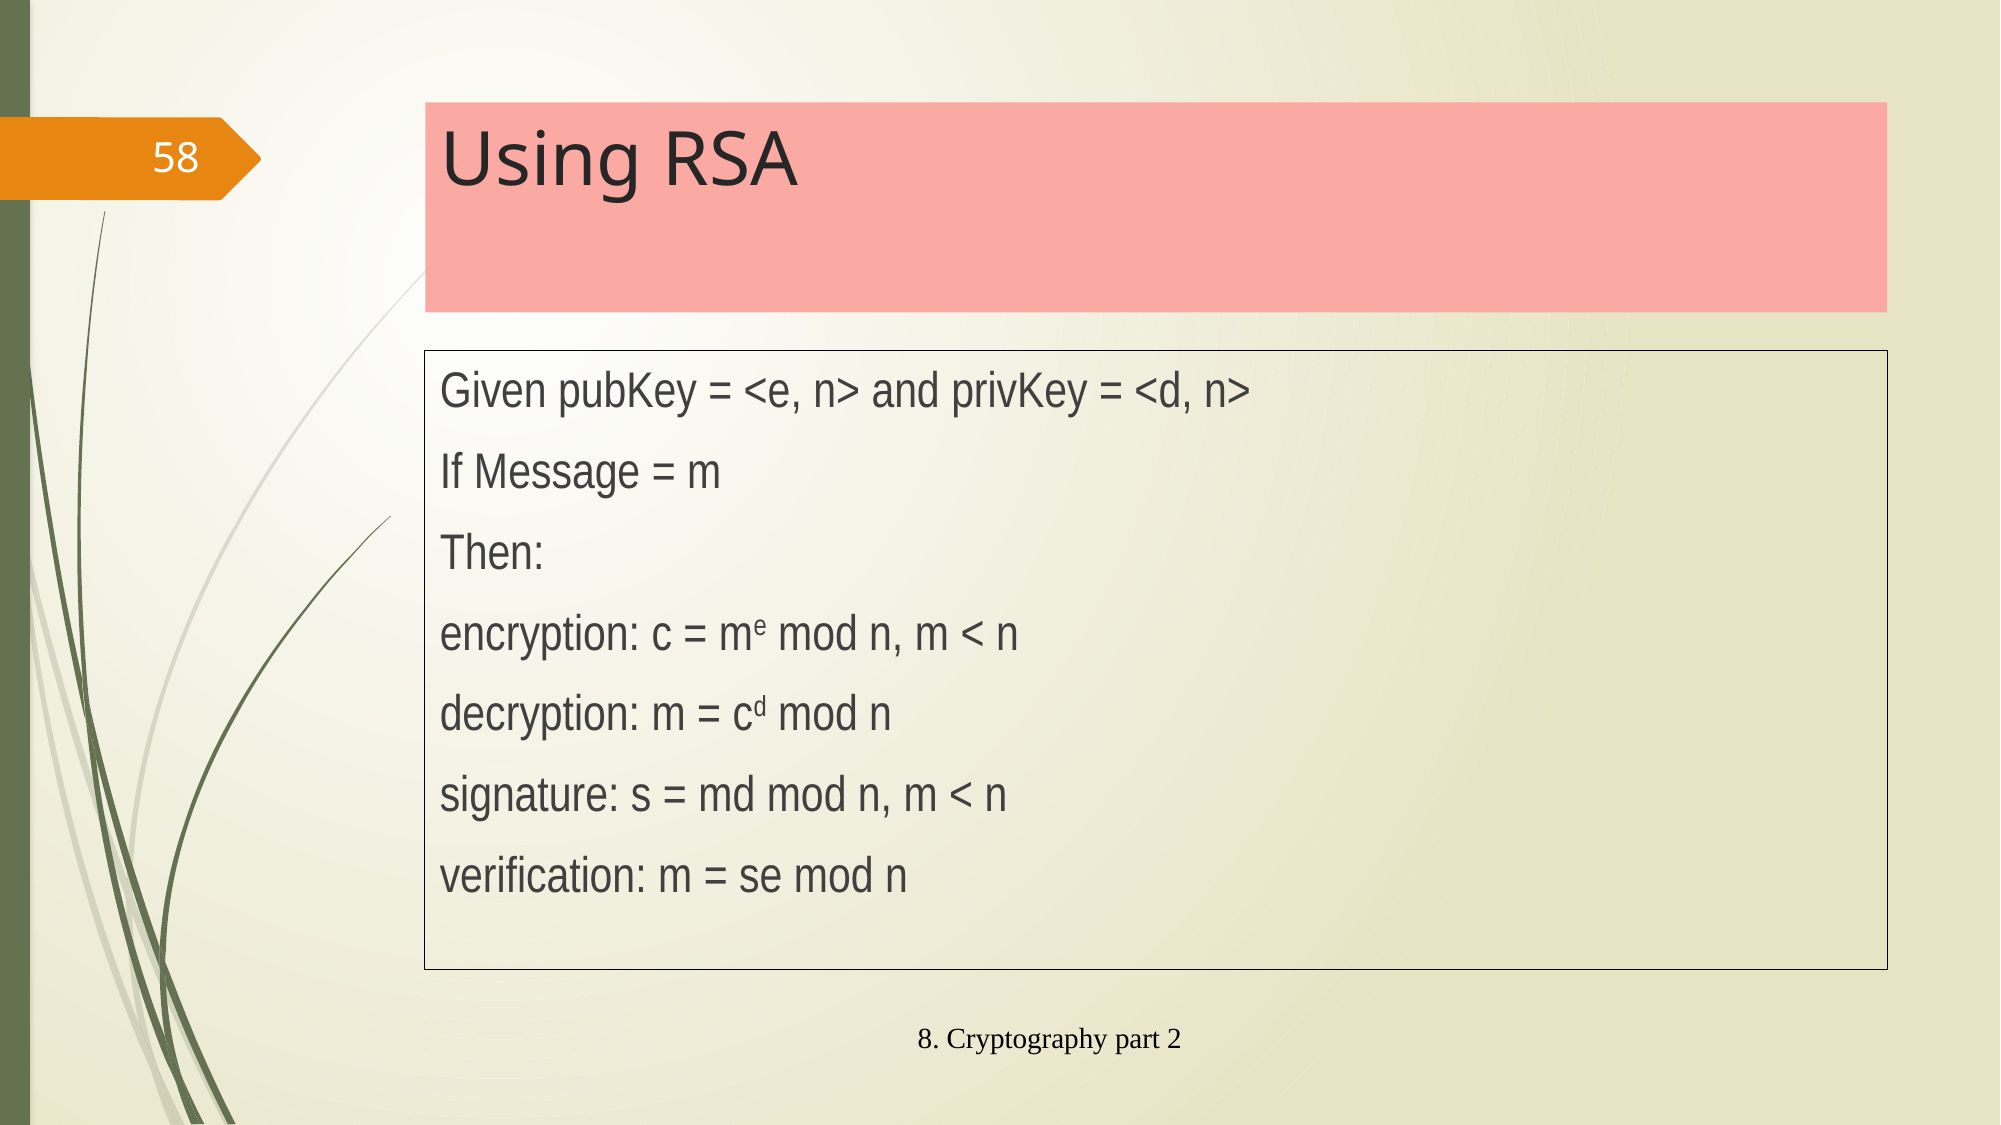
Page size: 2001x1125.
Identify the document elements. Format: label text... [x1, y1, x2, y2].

footer 8. Cryptography part 2 [424, 1006, 1675, 1067]
slide_number 58 [87, 129, 216, 190]
list Given pubKey = <e, n> and privKey = <d, n> If Message = m Then: encryption: c = me mod n, m < n decryption: m = cd mod n signature: s = md mod n, m < n verification: m = se mod n [424, 350, 1888, 970]
title Using RSA [425, 102, 1888, 313]
